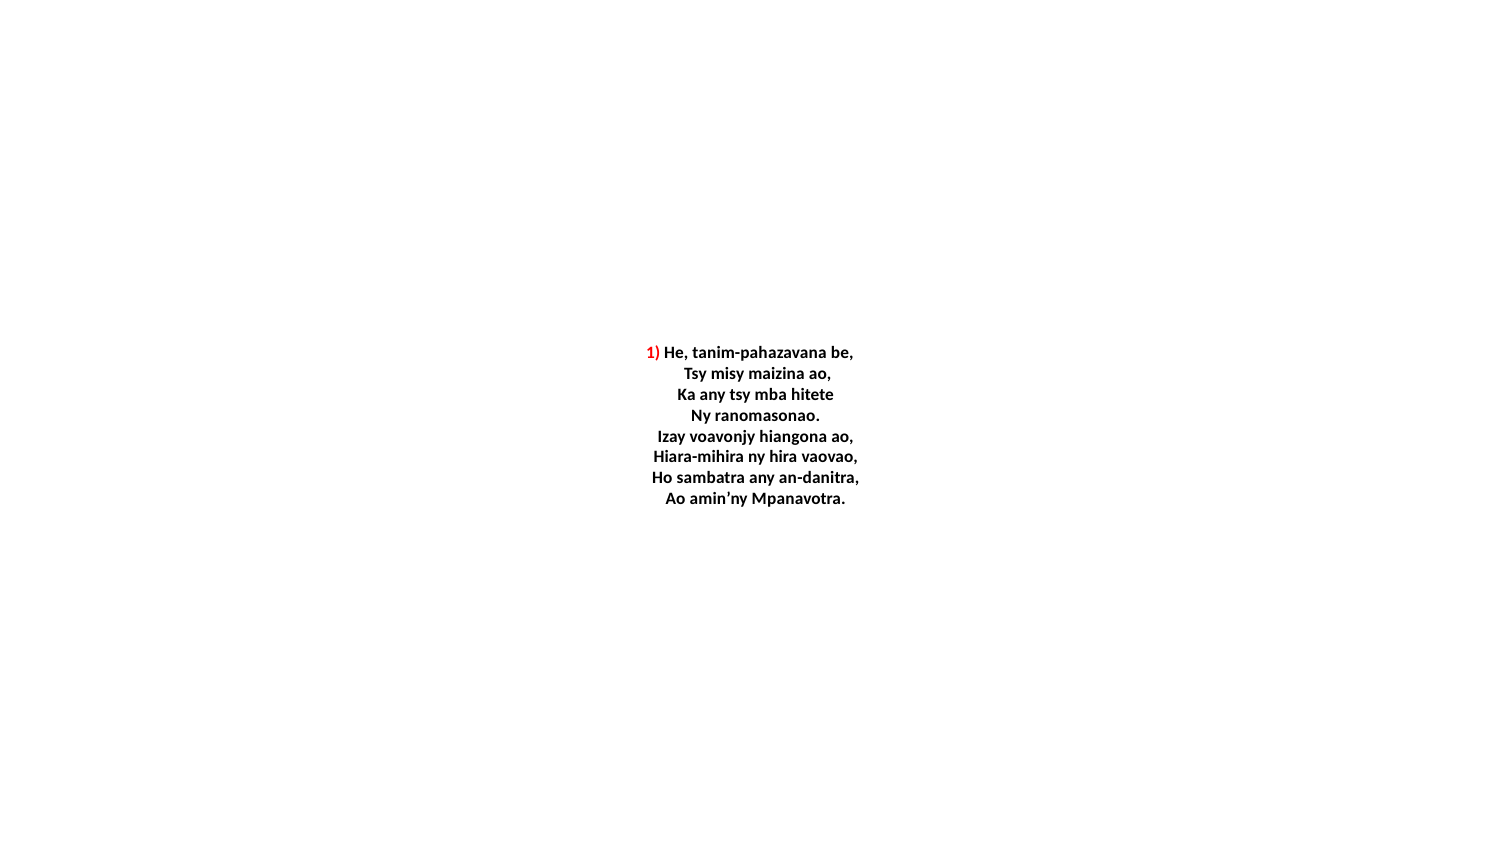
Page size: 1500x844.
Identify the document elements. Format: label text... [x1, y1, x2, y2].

title 1) He, tanim-pahazavana be, Tsy misy maizina ao, Ka any tsy mba hitete Ny ranomasonao. Izay voavonjy hiangona ao, Hiara-mihira ny hira vaovao, Ho sambatra any an-danitra, Ao amin’ny Mpanavotra. [0, 333, 1500, 517]
